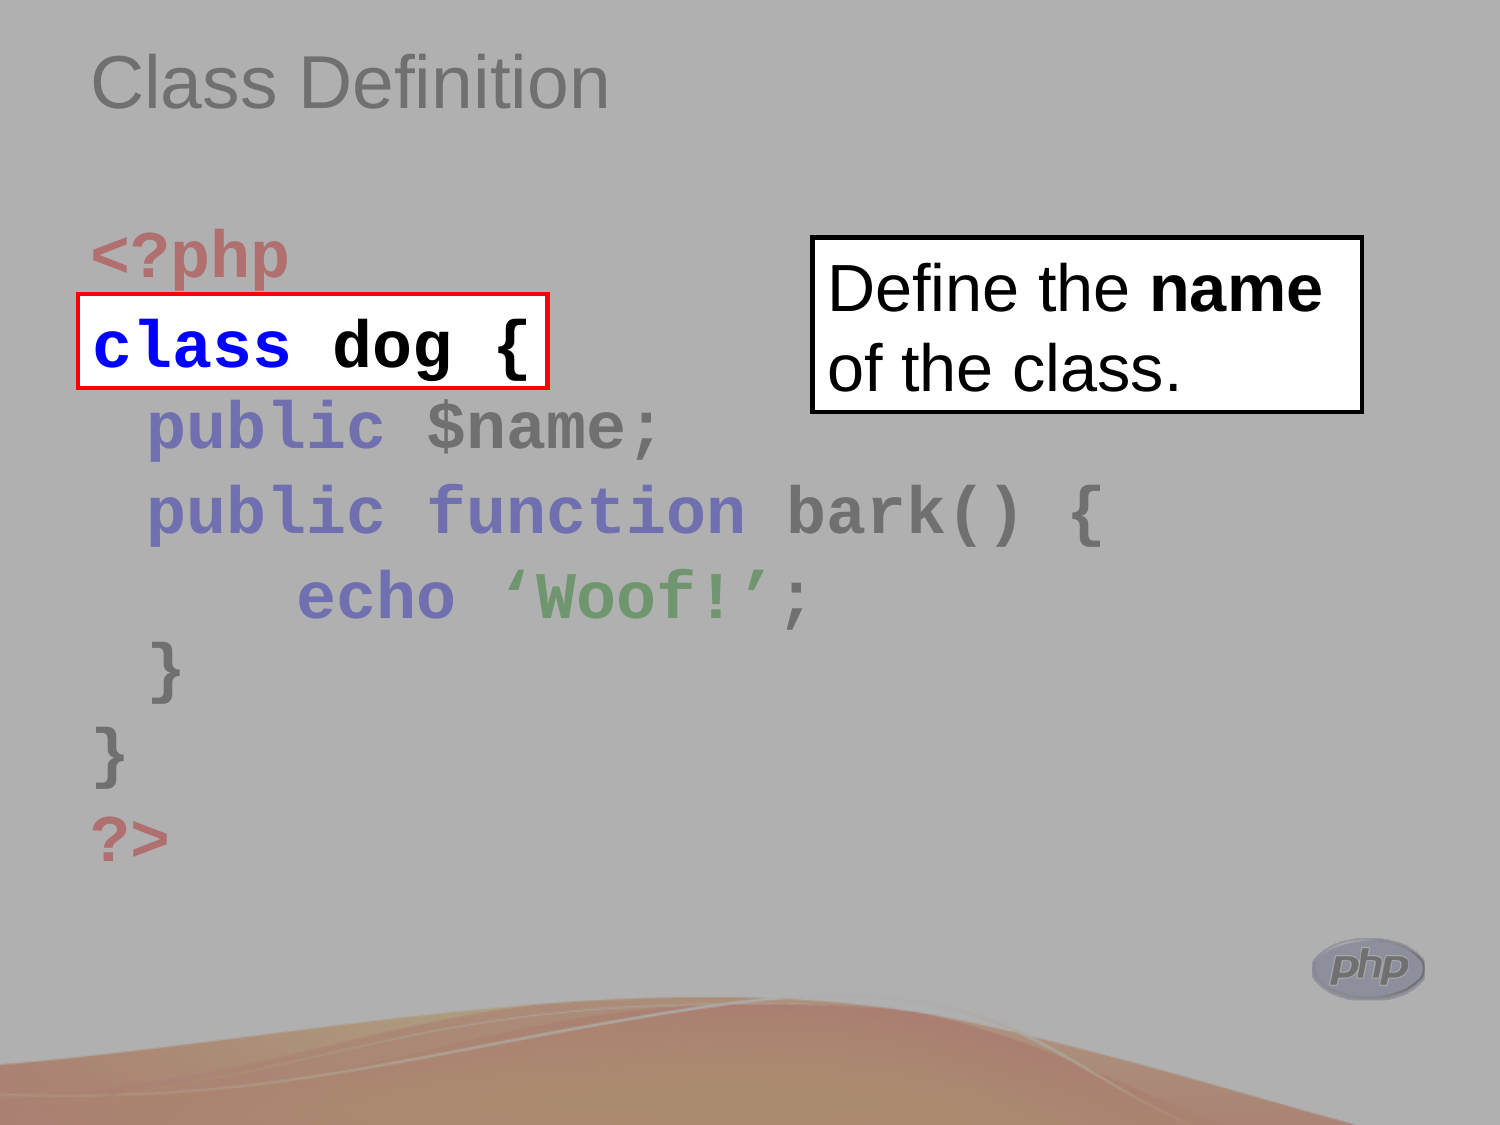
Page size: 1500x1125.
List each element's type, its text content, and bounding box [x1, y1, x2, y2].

text_box class dog { [77, 293, 548, 389]
text_box Define the name of the class. [812, 237, 1363, 413]
text_box [0, 0, 1500, 1125]
